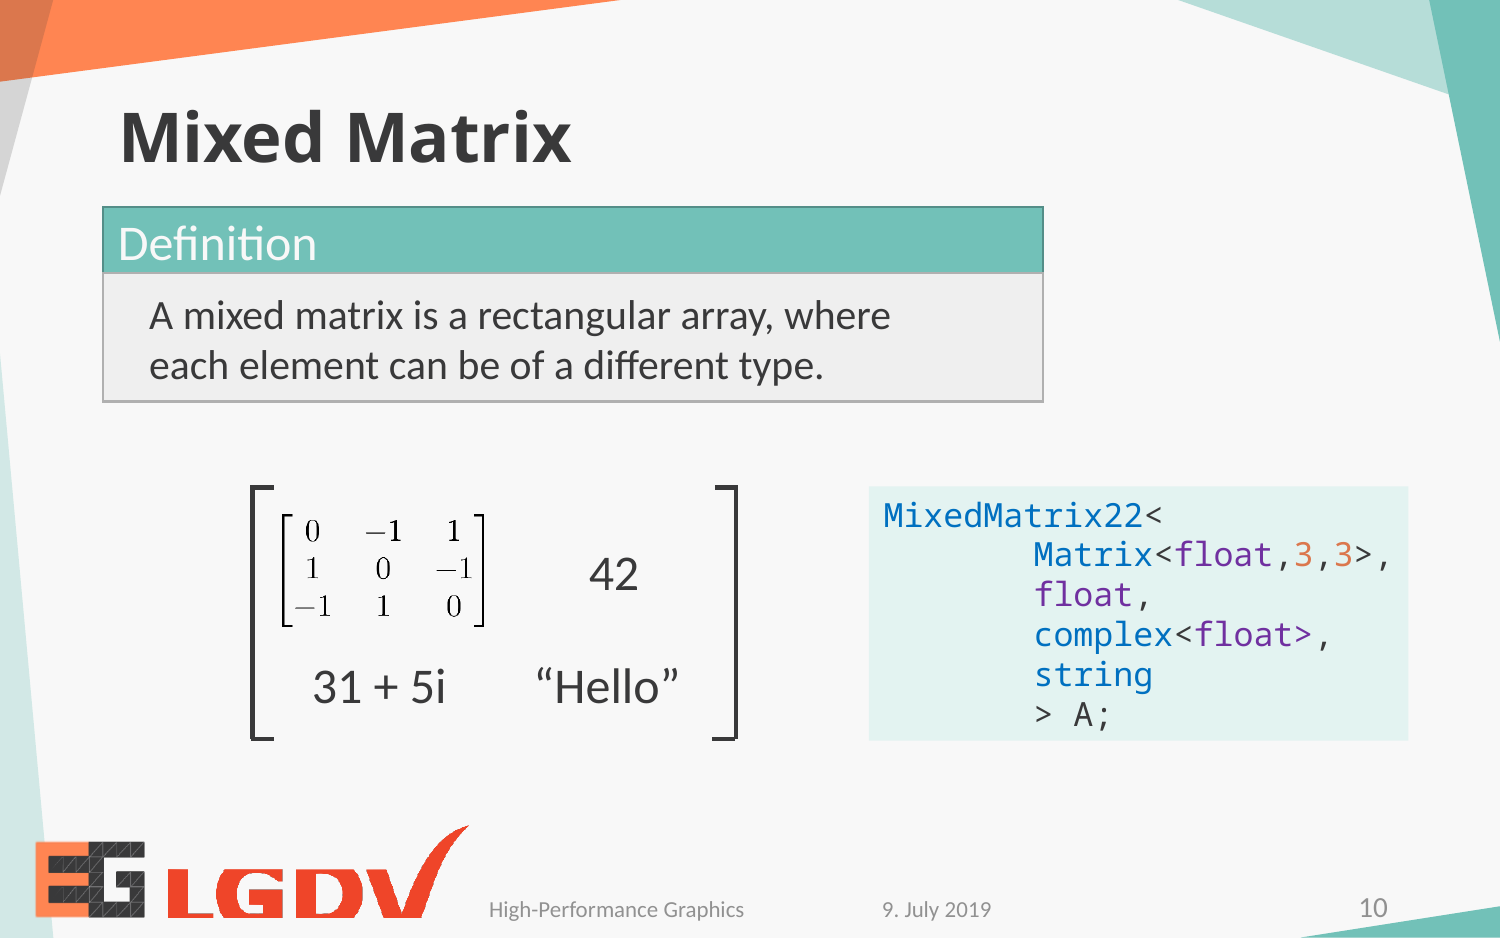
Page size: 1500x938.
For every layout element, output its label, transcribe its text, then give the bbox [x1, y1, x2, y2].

text_box A mixed matrix is a rectangular array, where each element can be of a different type. [134, 280, 1012, 396]
text_box MixedMatrix22< Matrix<float,3,3>, float, complex<float>, string > A; [868, 486, 1409, 741]
slide_number 10 [1065, 892, 1403, 918]
footer High-Performance Graphics [363, 895, 871, 921]
picture [33, 840, 145, 918]
text_box Definition [102, 206, 1044, 272]
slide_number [768, 896, 1106, 921]
picture [168, 825, 469, 918]
text_box [102, 272, 1044, 403]
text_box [250, 486, 739, 739]
title Mixed Matrix [103, 49, 1397, 232]
